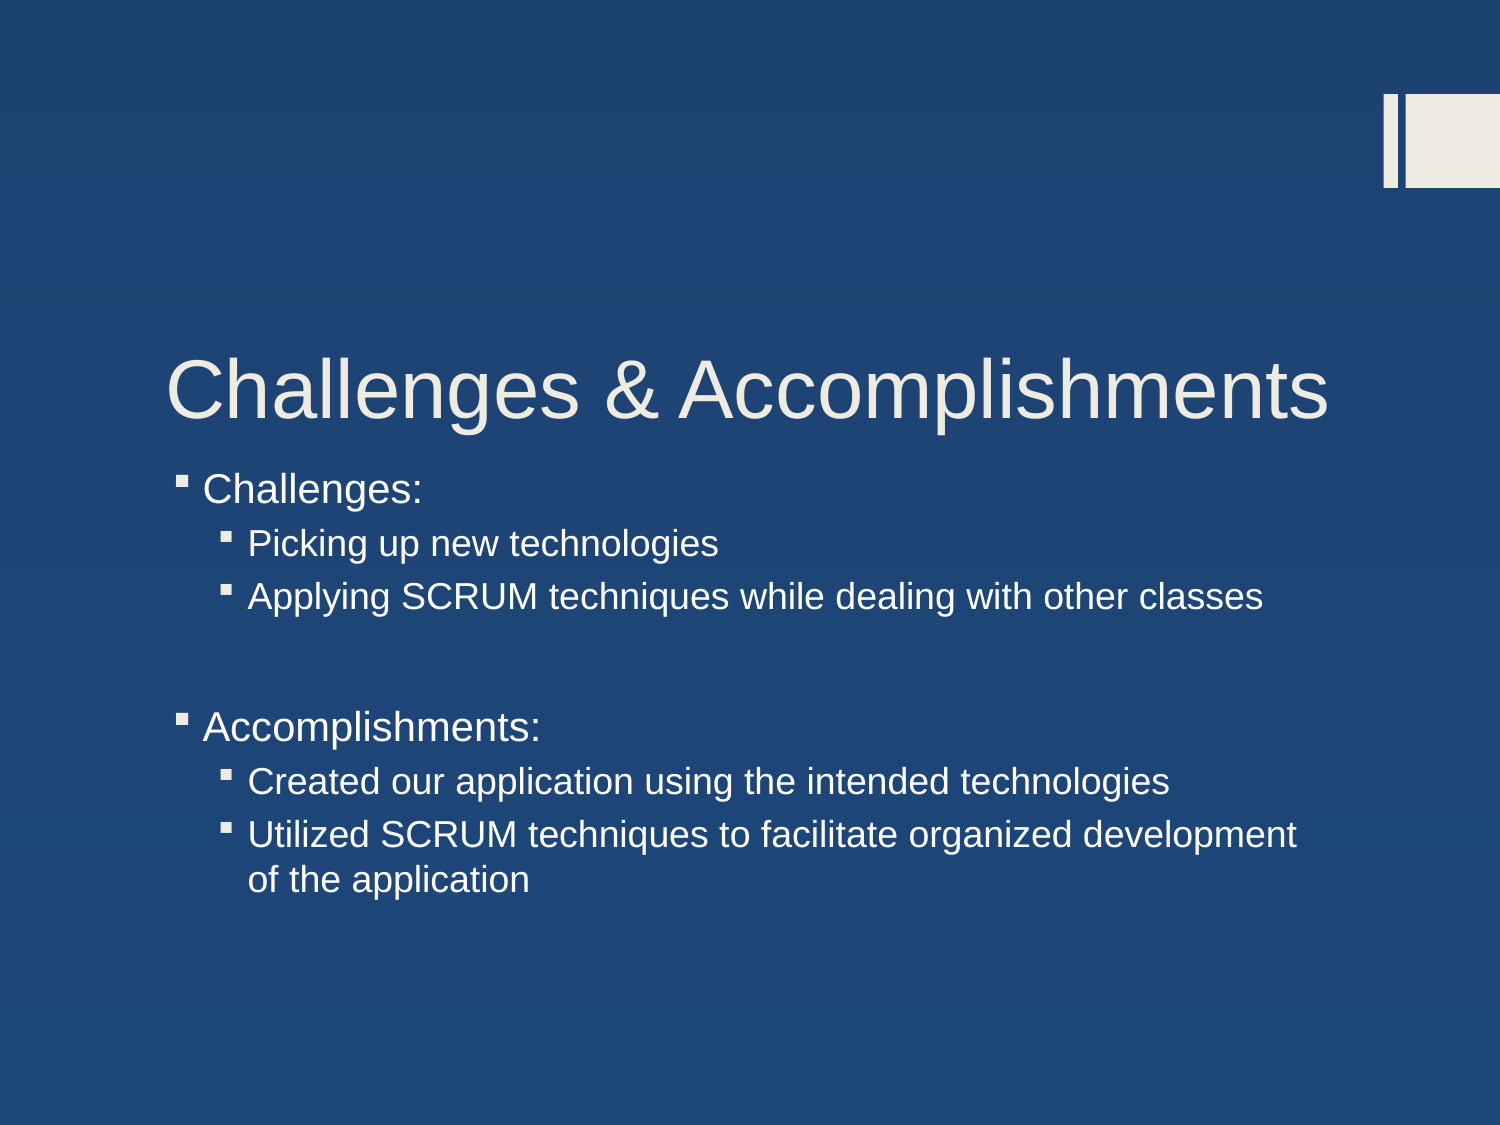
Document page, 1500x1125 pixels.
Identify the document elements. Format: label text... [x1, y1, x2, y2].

list Challenges: Picking up new technologies Applying SCRUM techniques while dealing with other classes Accomplishments: Created our application using the intended technologies Utilized SCRUM techniques to facilitate organized development of the application [150, 454, 1350, 1035]
title Challenges & Accomplishments [150, 253, 1350, 443]
